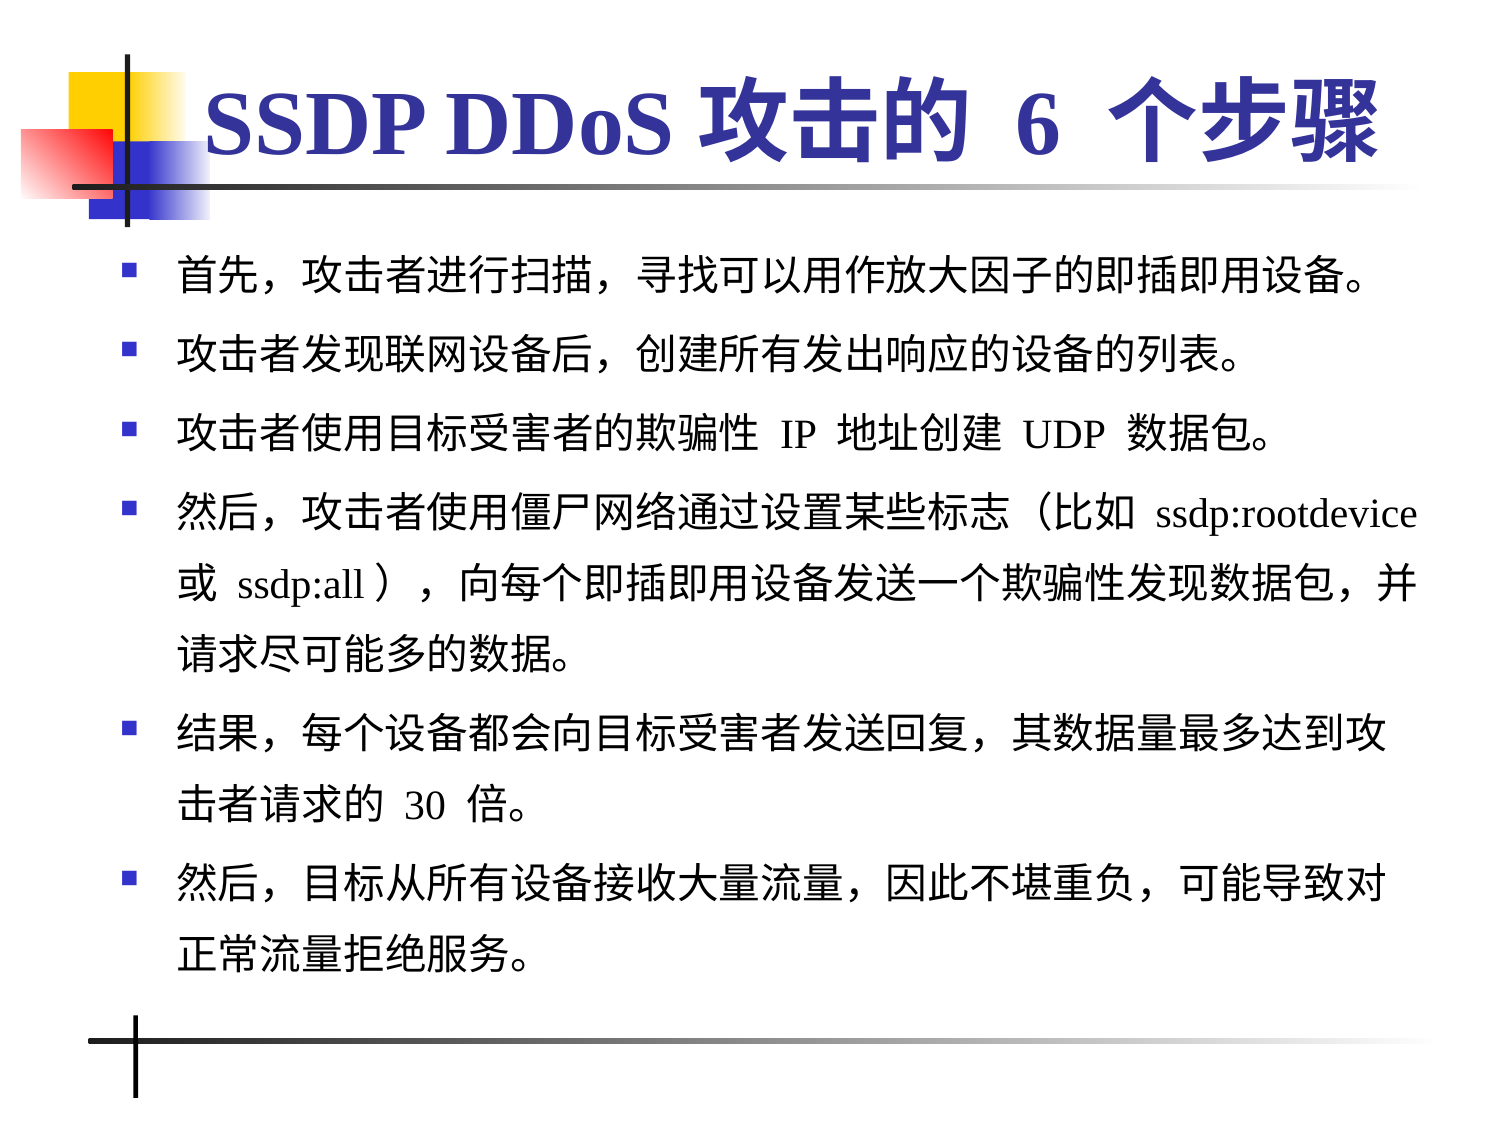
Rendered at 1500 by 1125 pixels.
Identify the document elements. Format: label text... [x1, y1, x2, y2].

title SSDP DDoS攻击的 6 个步骤 [188, 23, 1468, 181]
list 首先，攻击者进行扫描，寻找可以用作放大因子的即插即用设备。 攻击者发现联网设备后，创建所有发出响应的设备的列表。 攻击者使用目标受害者的欺骗性 IP 地址创建 UDP 数据包。 然后，攻击者使用僵尸网络通过设置某些标志（比如 ssdp:rootdevice 或 ssdp:all），向每个即插即用设备发送一个欺骗性发现数据包，并请求尽可能多的数据。 结果，每个设备都会向目标受害者发送回复，其数据量最多达到攻击者请求的 30 倍。 然后，目标从所有设备接收大量流量，因此不堪重负，可能导致对正常流量拒绝服务。 [104, 220, 1441, 980]
